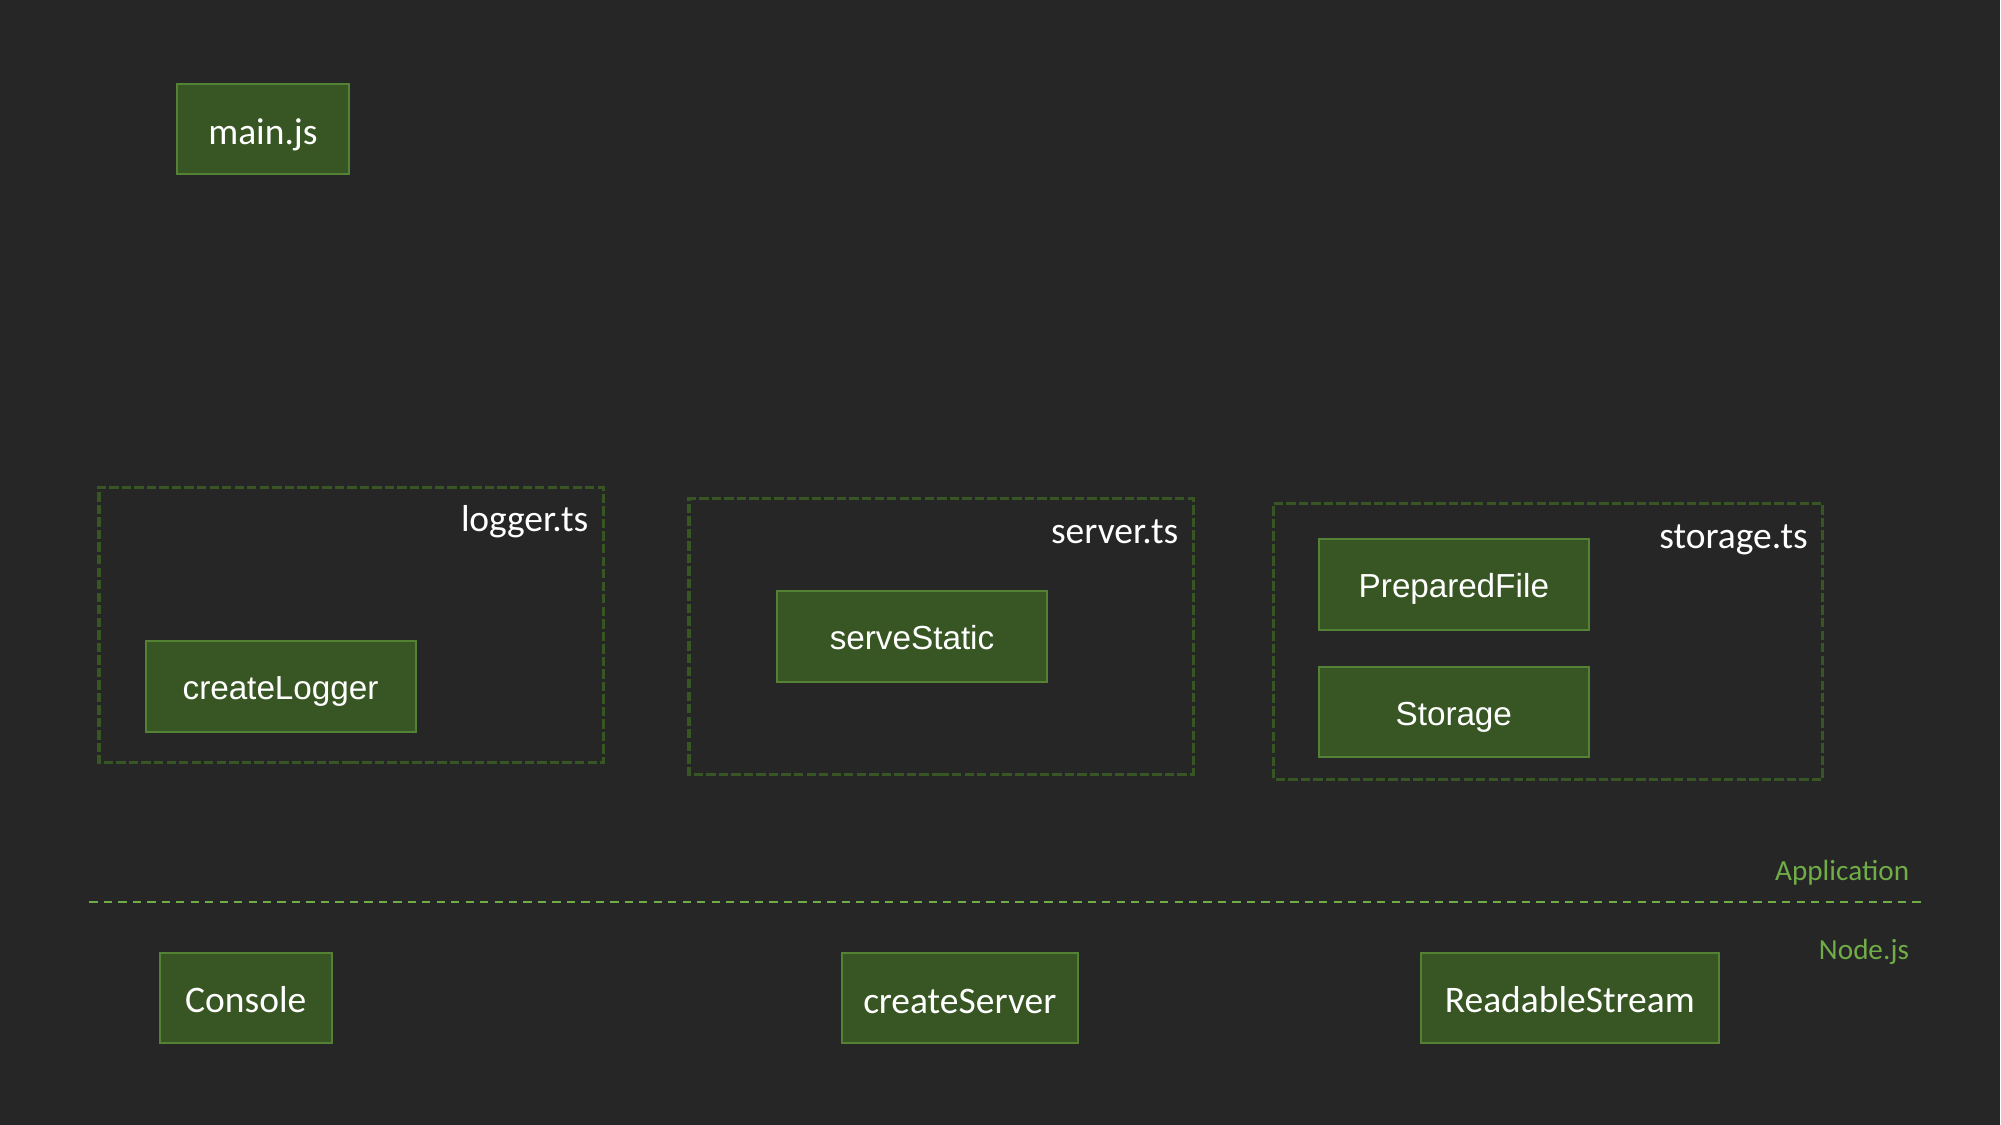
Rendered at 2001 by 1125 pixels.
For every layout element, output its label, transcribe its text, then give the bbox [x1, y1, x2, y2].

text_box logger.ts [98, 486, 604, 764]
text_box createServer [841, 974, 1079, 1044]
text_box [89, 843, 1924, 974]
text_box storage.ts [1272, 502, 1824, 780]
text_box ReadableStream [1420, 974, 1720, 1044]
text_box main.js [176, 83, 350, 175]
text_box Console [159, 974, 333, 1044]
text_box createLogger [145, 640, 417, 733]
text_box server.ts [688, 497, 1194, 775]
